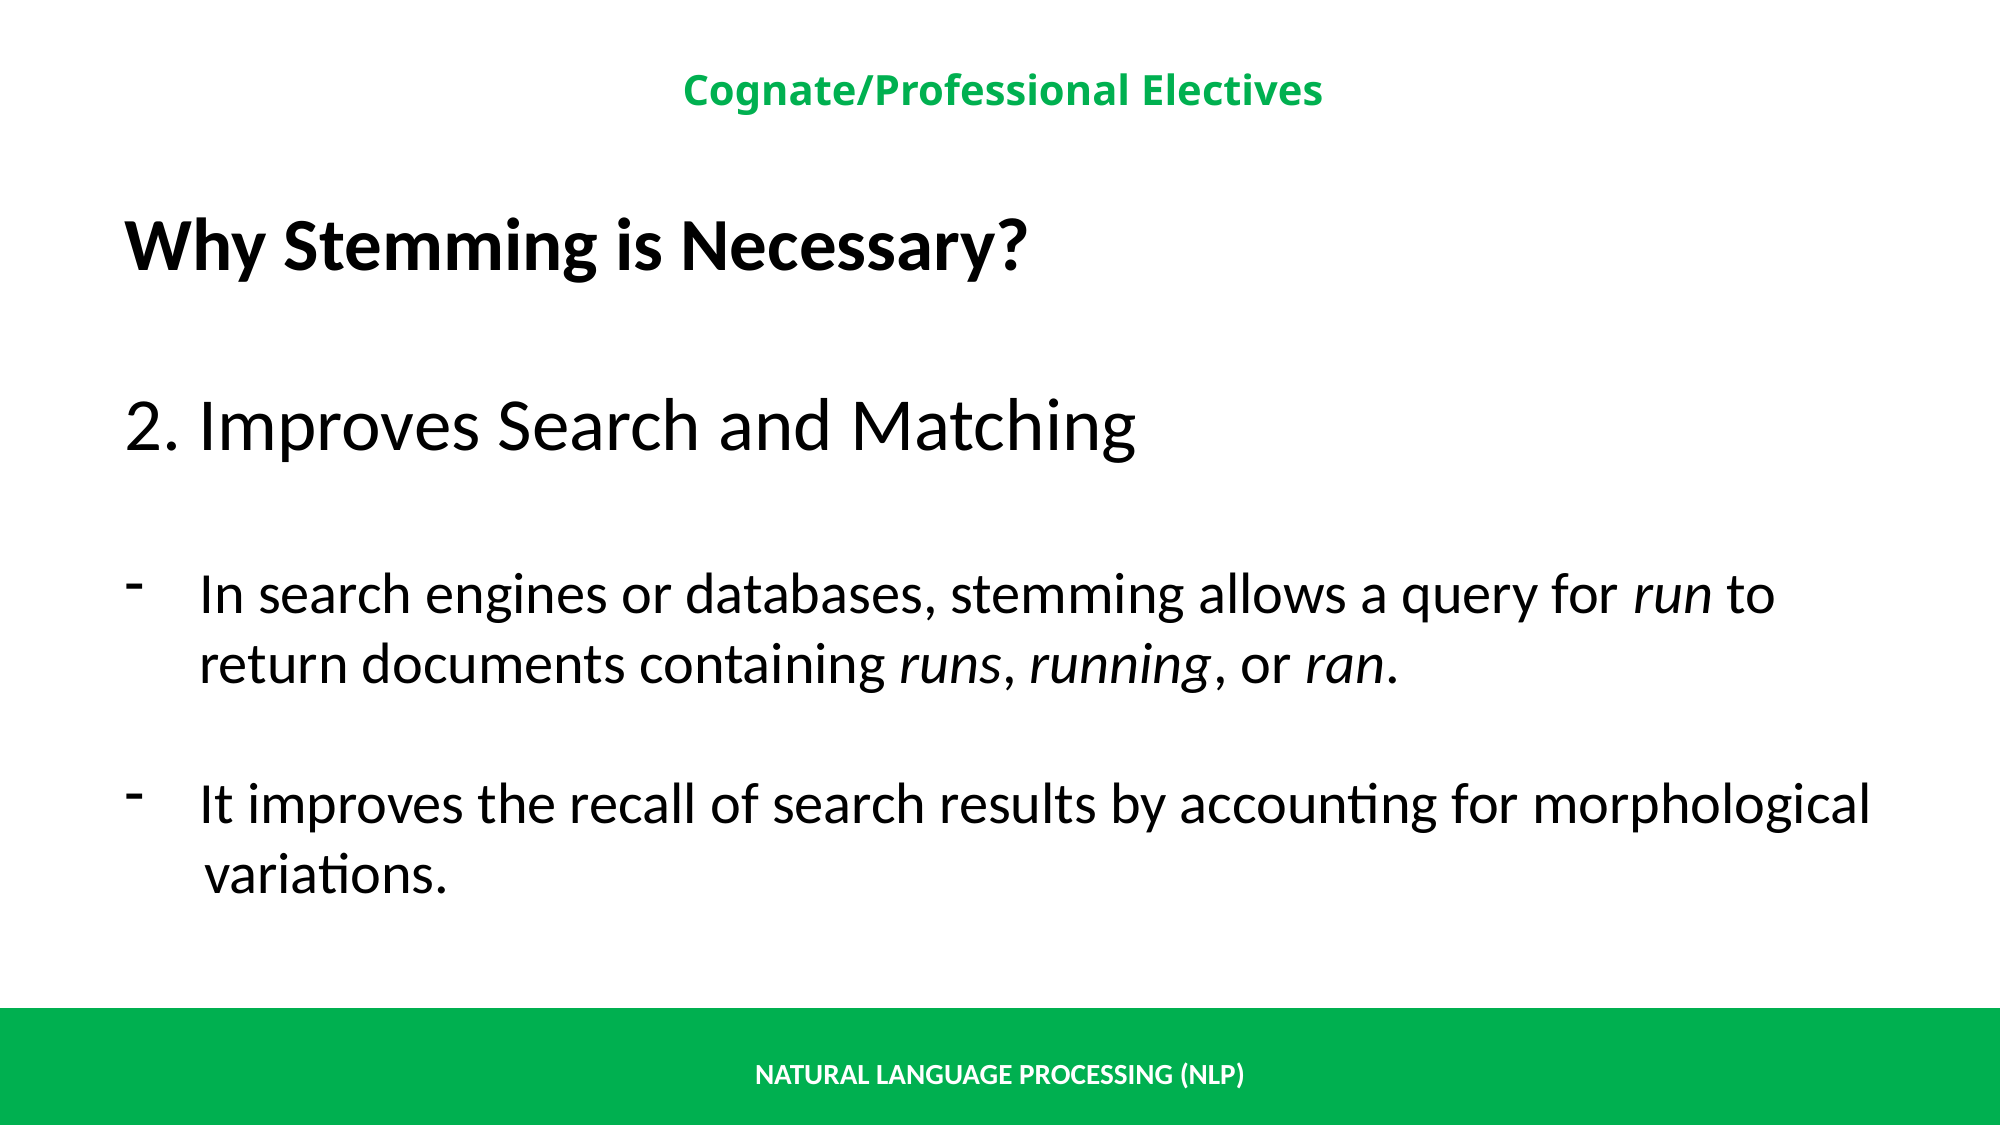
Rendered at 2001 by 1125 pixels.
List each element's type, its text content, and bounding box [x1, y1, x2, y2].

text_box Why Stemming is Necessary? 2. Improves Search and Matching In search engines or databases, stemming allows a query for run to return documents containing runs, running, or ran. It improves the recall of search results by accounting for morphological variations. [109, 187, 1907, 913]
